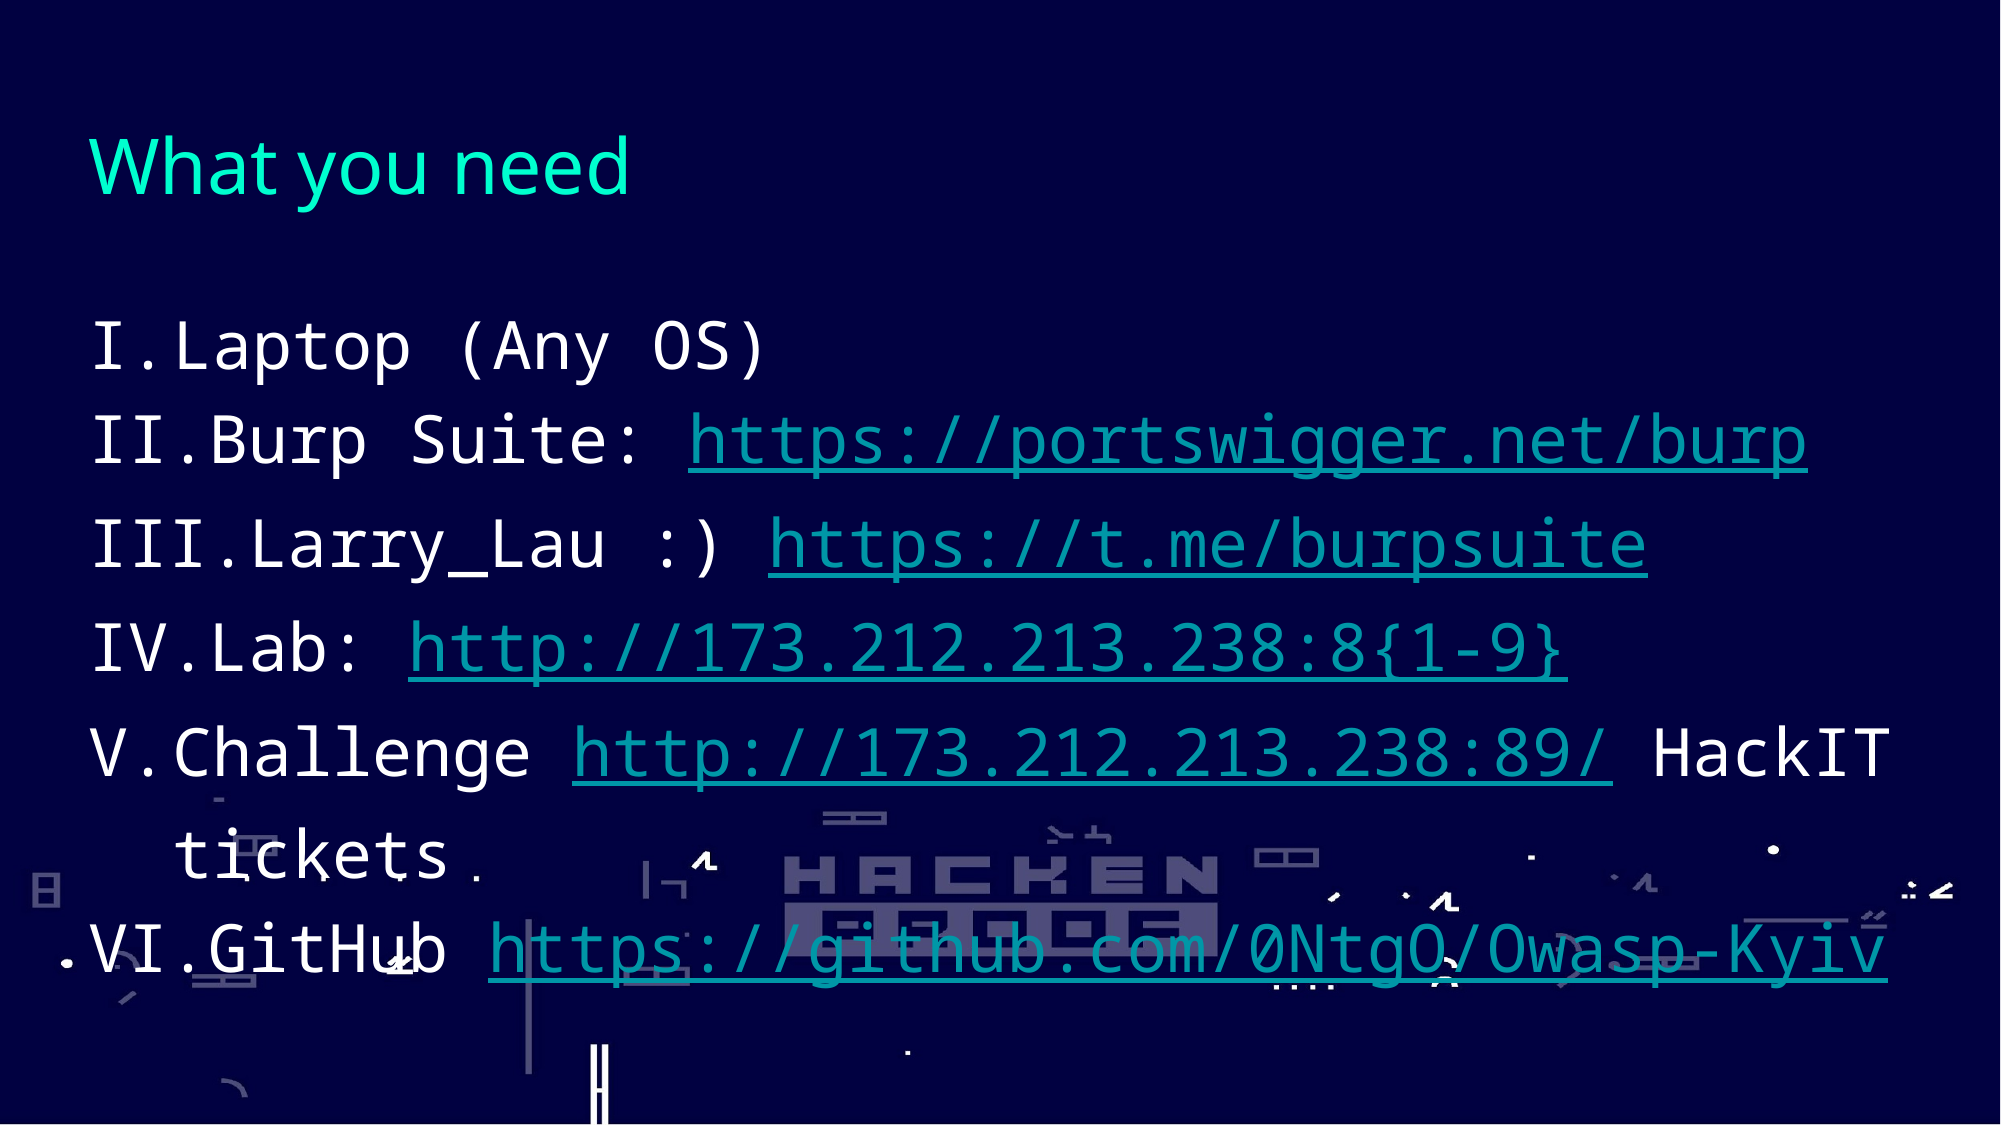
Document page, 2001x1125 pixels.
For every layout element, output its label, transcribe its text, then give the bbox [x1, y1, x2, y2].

picture [0, 0, 2001, 1125]
list Laptop (Any OS) Burp Suite: https://portswigger.net/burp Larry_Lau :) https://t.me/burpsuite Lab: http://173.212.213.238:8{1-9} Challenge http://173.212.213.238:89/ HackIT tickets GitHub https://github.com/0NtgO/Owasp-Kyiv [68, 271, 1930, 854]
title What you need [68, 97, 1932, 223]
